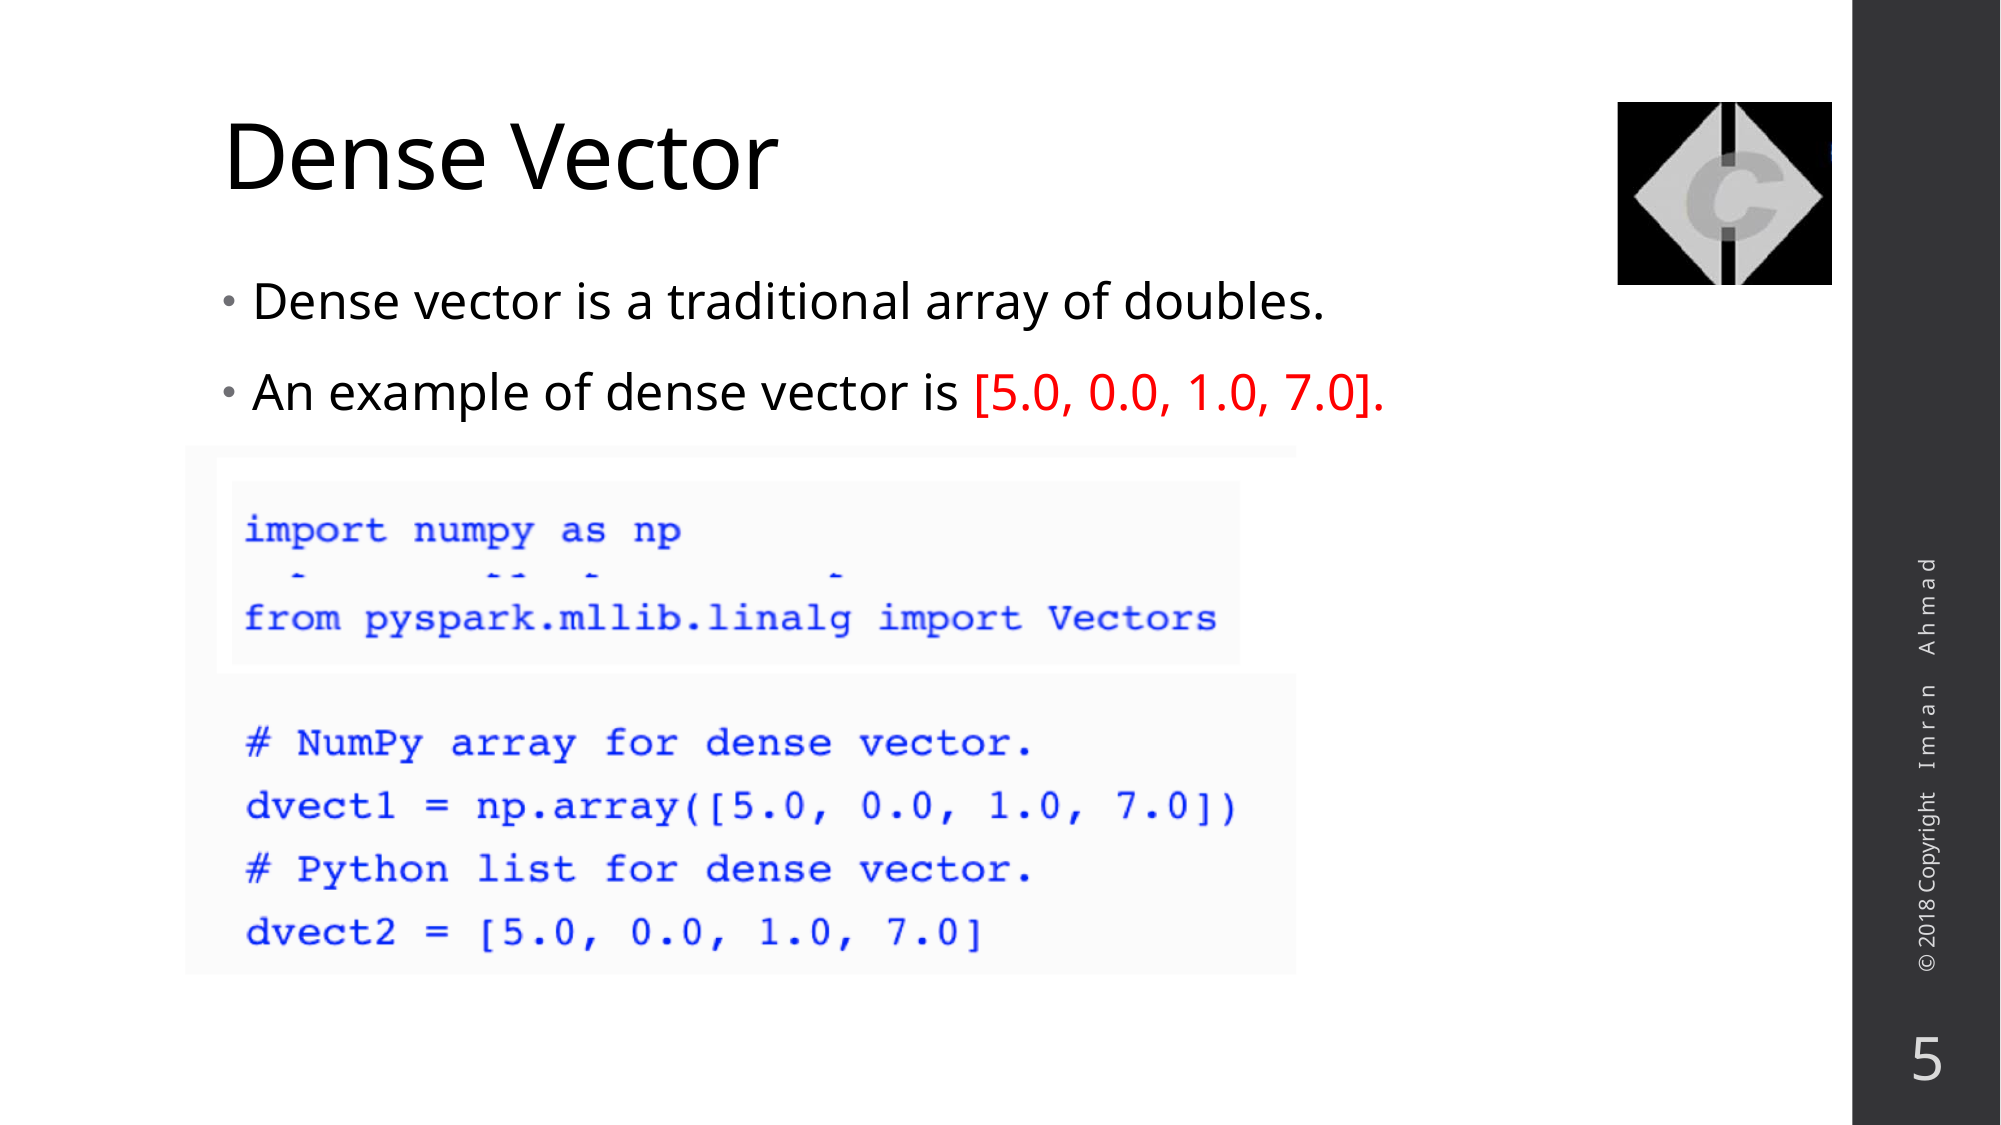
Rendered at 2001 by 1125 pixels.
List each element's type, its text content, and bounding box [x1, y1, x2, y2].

picture [179, 425, 1314, 981]
list Dense vector is a traditional array of doubles. An example of dense vector is [5.0, 0.0, 1.0, 7.0]. [206, 266, 1617, 981]
slide_number 4 [1852, 1012, 2000, 1110]
footer © 2018 Copyright I m r a n A h m a d [1897, 400, 1958, 988]
title Dense Vector [206, 45, 1797, 217]
picture [1617, 102, 1832, 285]
